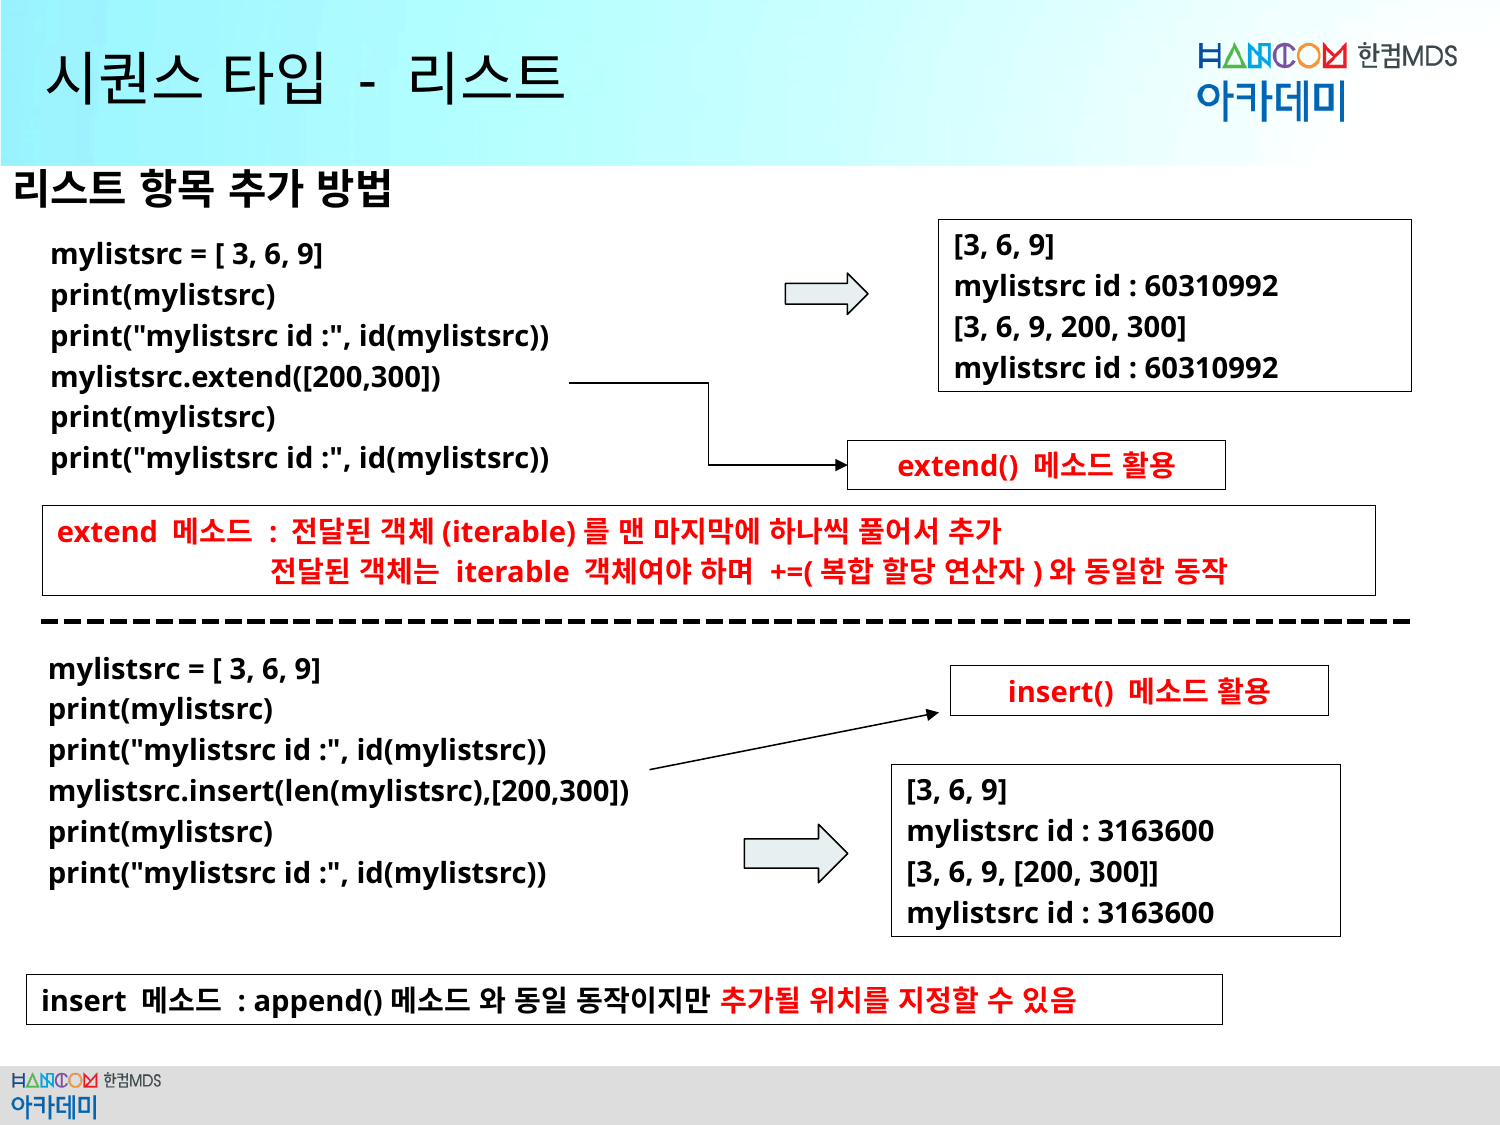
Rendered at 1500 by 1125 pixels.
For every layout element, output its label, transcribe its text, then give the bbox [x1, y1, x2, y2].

title 시퀀스 타입 - 리스트 [29, 18, 1460, 135]
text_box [649, 712, 940, 770]
picture [2, 0, 1500, 166]
text_box 리스트 항목 추가 방법 [0, 155, 541, 221]
text_box insert() 메소드 활용 [950, 665, 1329, 716]
text_box mylistsrc = [ 3, 6, 9] print(mylistsrc) print("mylistsrc id :", id(mylistsrc)) mylistsrc.insert(len(mylistsrc),[200,300]) print(mylistsrc) print("mylistsrc id :", id(mylistsrc)) [33, 642, 798, 897]
text_box [3, 6, 9] mylistsrc id : 60310992 [3, 6, 9, 200, 300] mylistsrc id : 60310992 [938, 219, 1412, 392]
text_box extend() 메소드 활용 [847, 440, 1226, 490]
text_box insert 메소드 : append()메소드 와 동일 동작이지만 추가될 위치를 지정할 수 있음 [26, 974, 1223, 1025]
text_box mylistsrc = [ 3, 6, 9] print(mylistsrc) print("mylistsrc id :", id(mylistsrc)) mylistsrc.extend([200,300]) print(mylistsrc) print("mylistsrc id :", id(mylistsrc)) [35, 228, 747, 482]
text_box extend 메소드 : 전달된 객체(iterable)를 맨 마지막에 하나씩 풀어서 추가 전달된 객체는 iterable 객체여야 하며 +=(복합 할당 연산자)와 동일한 동작 [42, 505, 1376, 596]
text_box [569, 382, 849, 466]
picture [11, 1072, 161, 1120]
text_box [744, 824, 848, 883]
text_box [785, 273, 869, 315]
text_box [3, 6, 9] mylistsrc id : 3163600 [3, 6, 9, [200, 300]] mylistsrc id : 3163600 [891, 764, 1341, 937]
